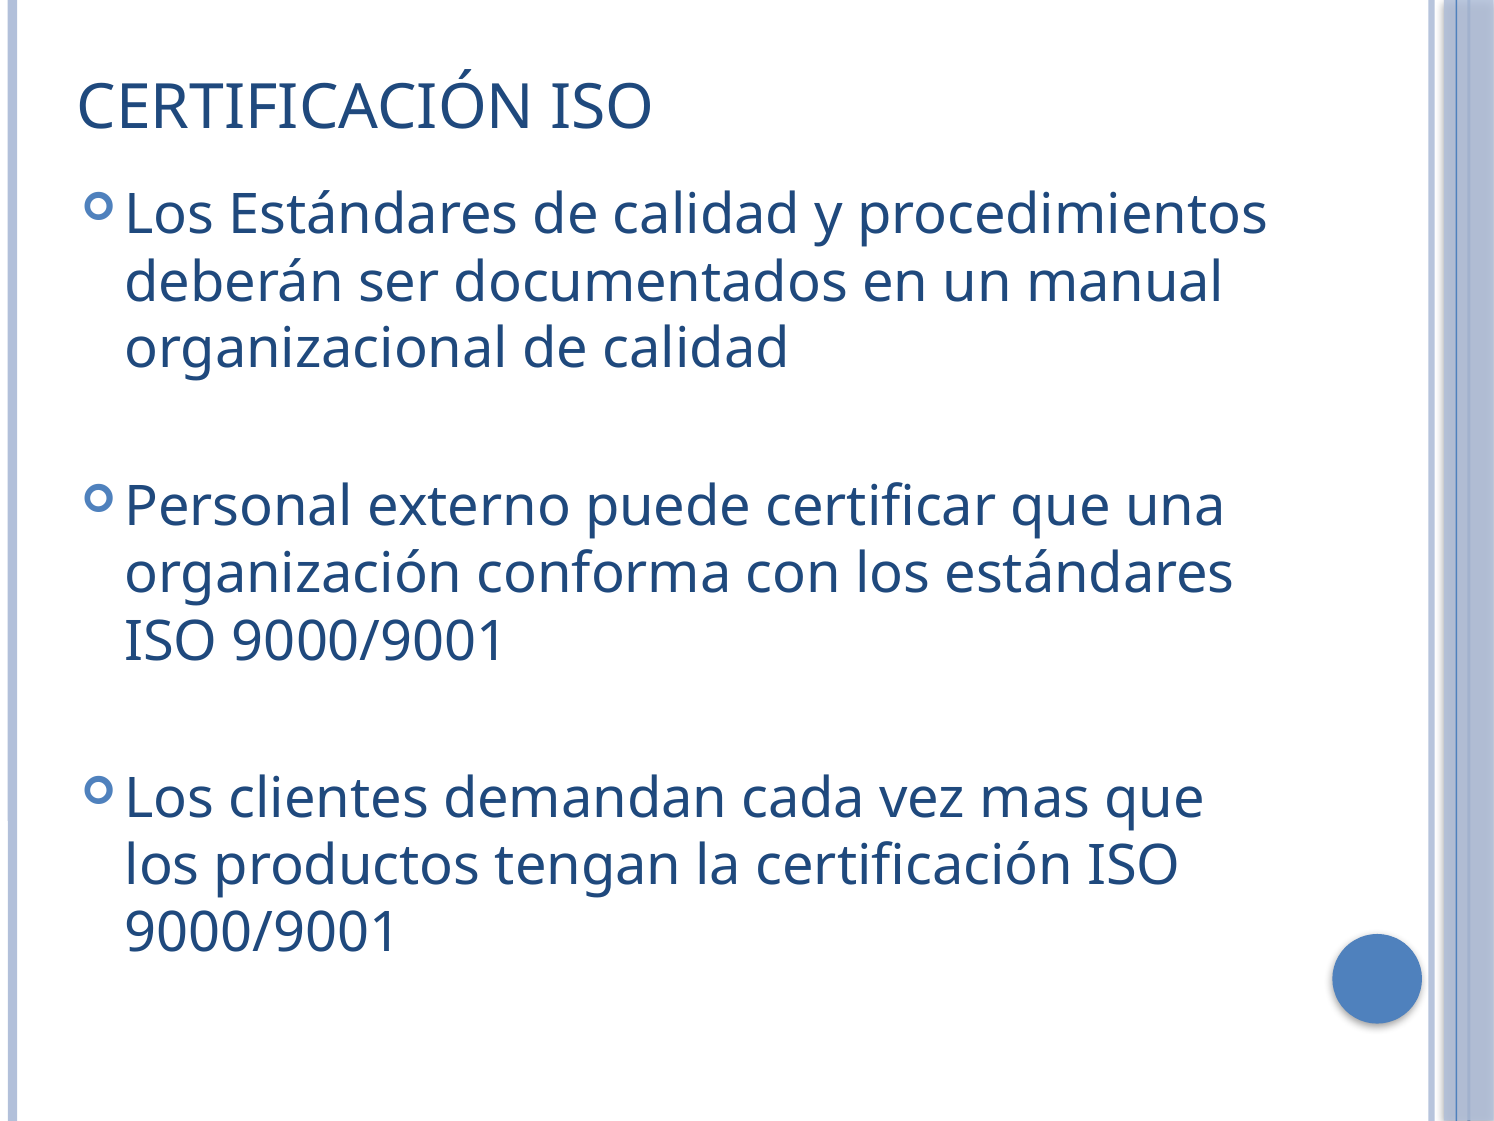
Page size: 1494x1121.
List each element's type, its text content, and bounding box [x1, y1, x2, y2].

title Certificación ISO [61, 40, 1282, 149]
list Los Estándares de calidad y procedimientos deberán ser documentados en un manual organizacional de calidad Personal externo puede certificar que una organización conforma con los estándares ISO 9000/9001 Los clientes demandan cada vez mas que los productos tengan la certificación ISO 9000/9001 [66, 170, 1287, 1045]
